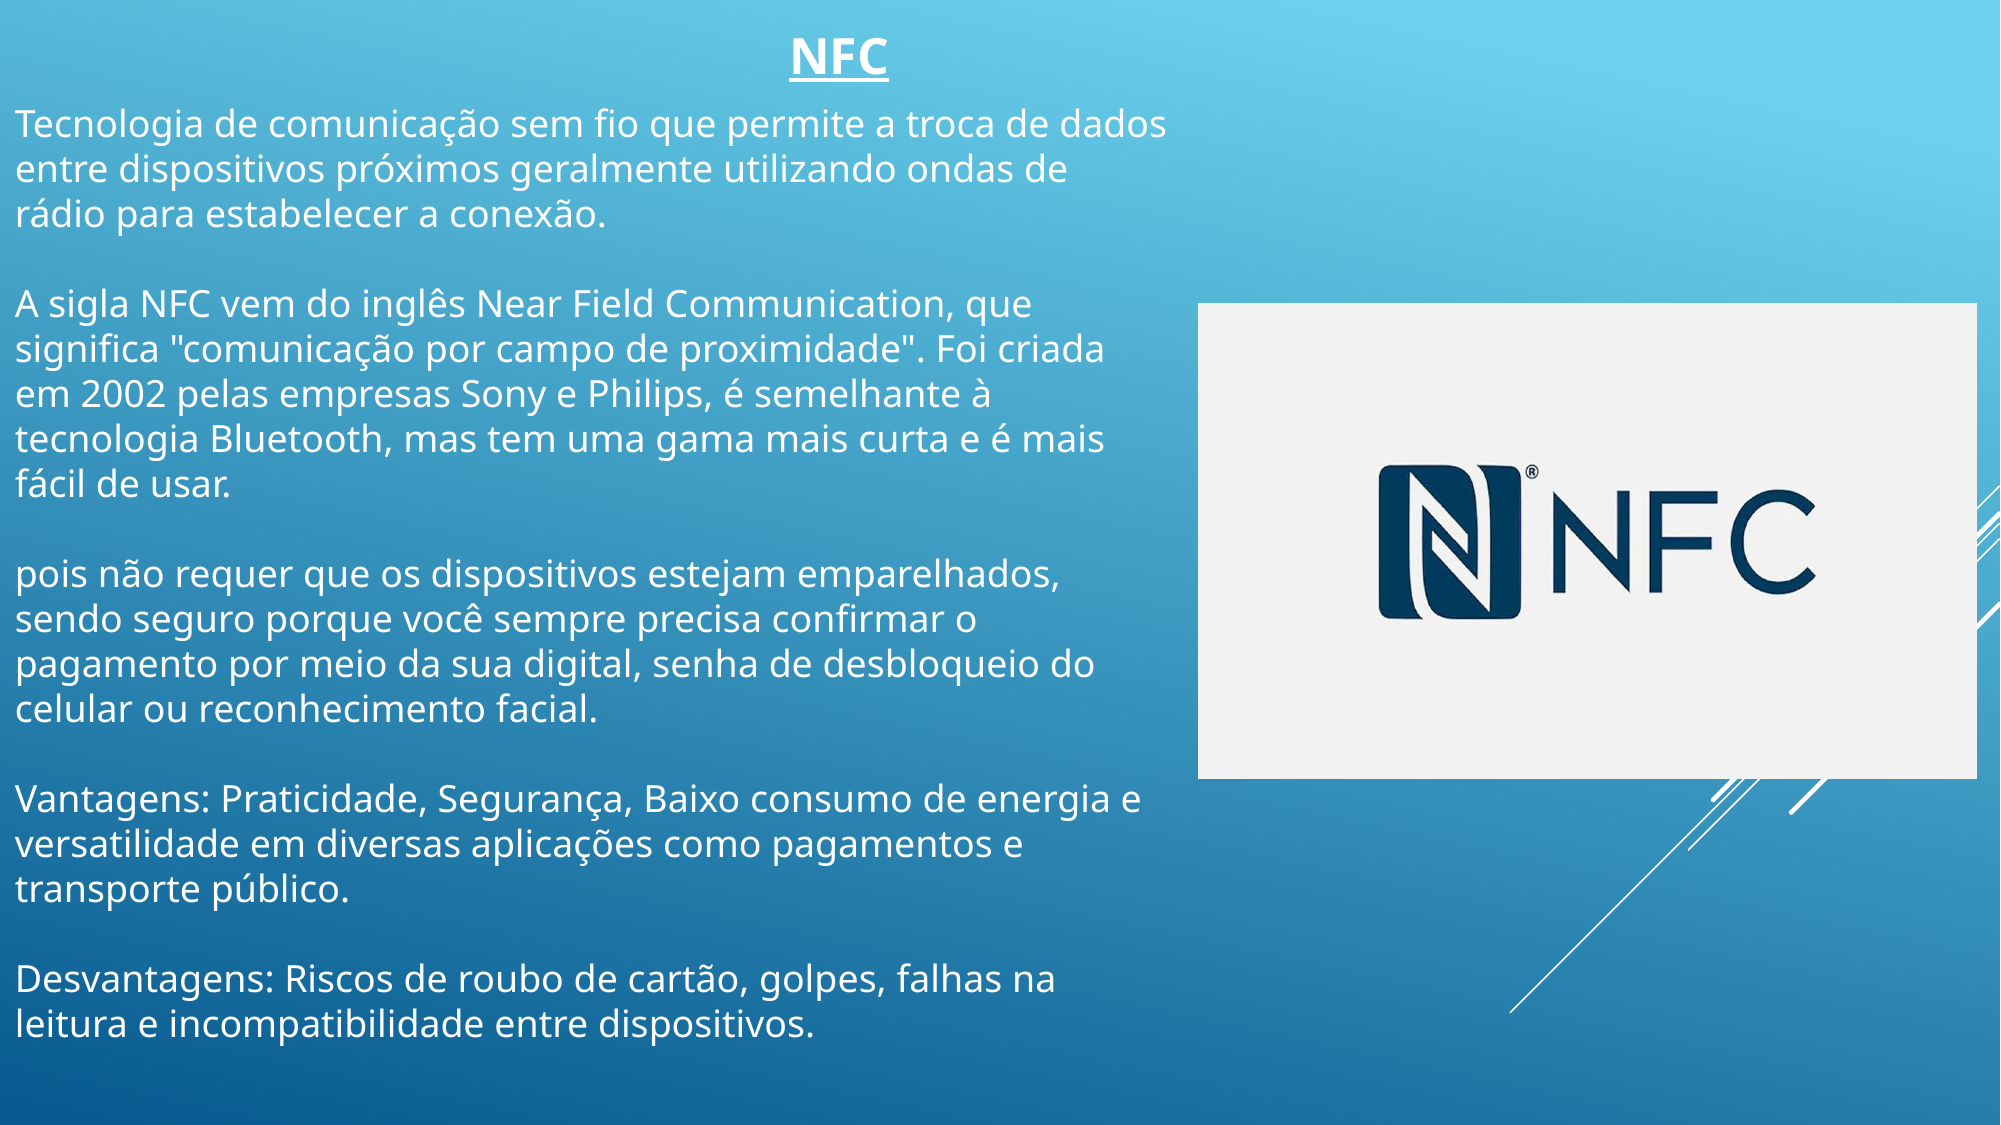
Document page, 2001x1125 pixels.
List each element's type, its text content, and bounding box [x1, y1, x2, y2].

text_box NFC [774, 17, 1528, 93]
picture [1197, 303, 1977, 779]
text_box Tecnologia de comunicação sem fio que permite a troca de dados entre dispositivos próximos geralmente utilizando ondas de rádio para estabelecer a conexão. A sigla NFC vem do inglês Near Field Communication, que significa "comunicação por campo de proximidade". Foi criada em 2002 pelas empresas Sony e Philips, é semelhante à tecnologia Bluetooth, mas tem uma gama mais curta e é mais fácil de usar. pois não requer que os dispositivos estejam emparelhados, sendo seguro porque você sempre precisa confirmar o pagamento por meio da sua digital, senha de desbloqueio do celular ou reconhecimento facial. Vantagens: Praticidade, Segurança, Baixo consumo de energia e versatilidade em diversas aplicações como pagamentos e transporte público. Desvantagens: Riscos de roubo de cartão, golpes, falhas na leitura e incompatibilidade entre dispositivos. [0, 93, 1185, 1053]
